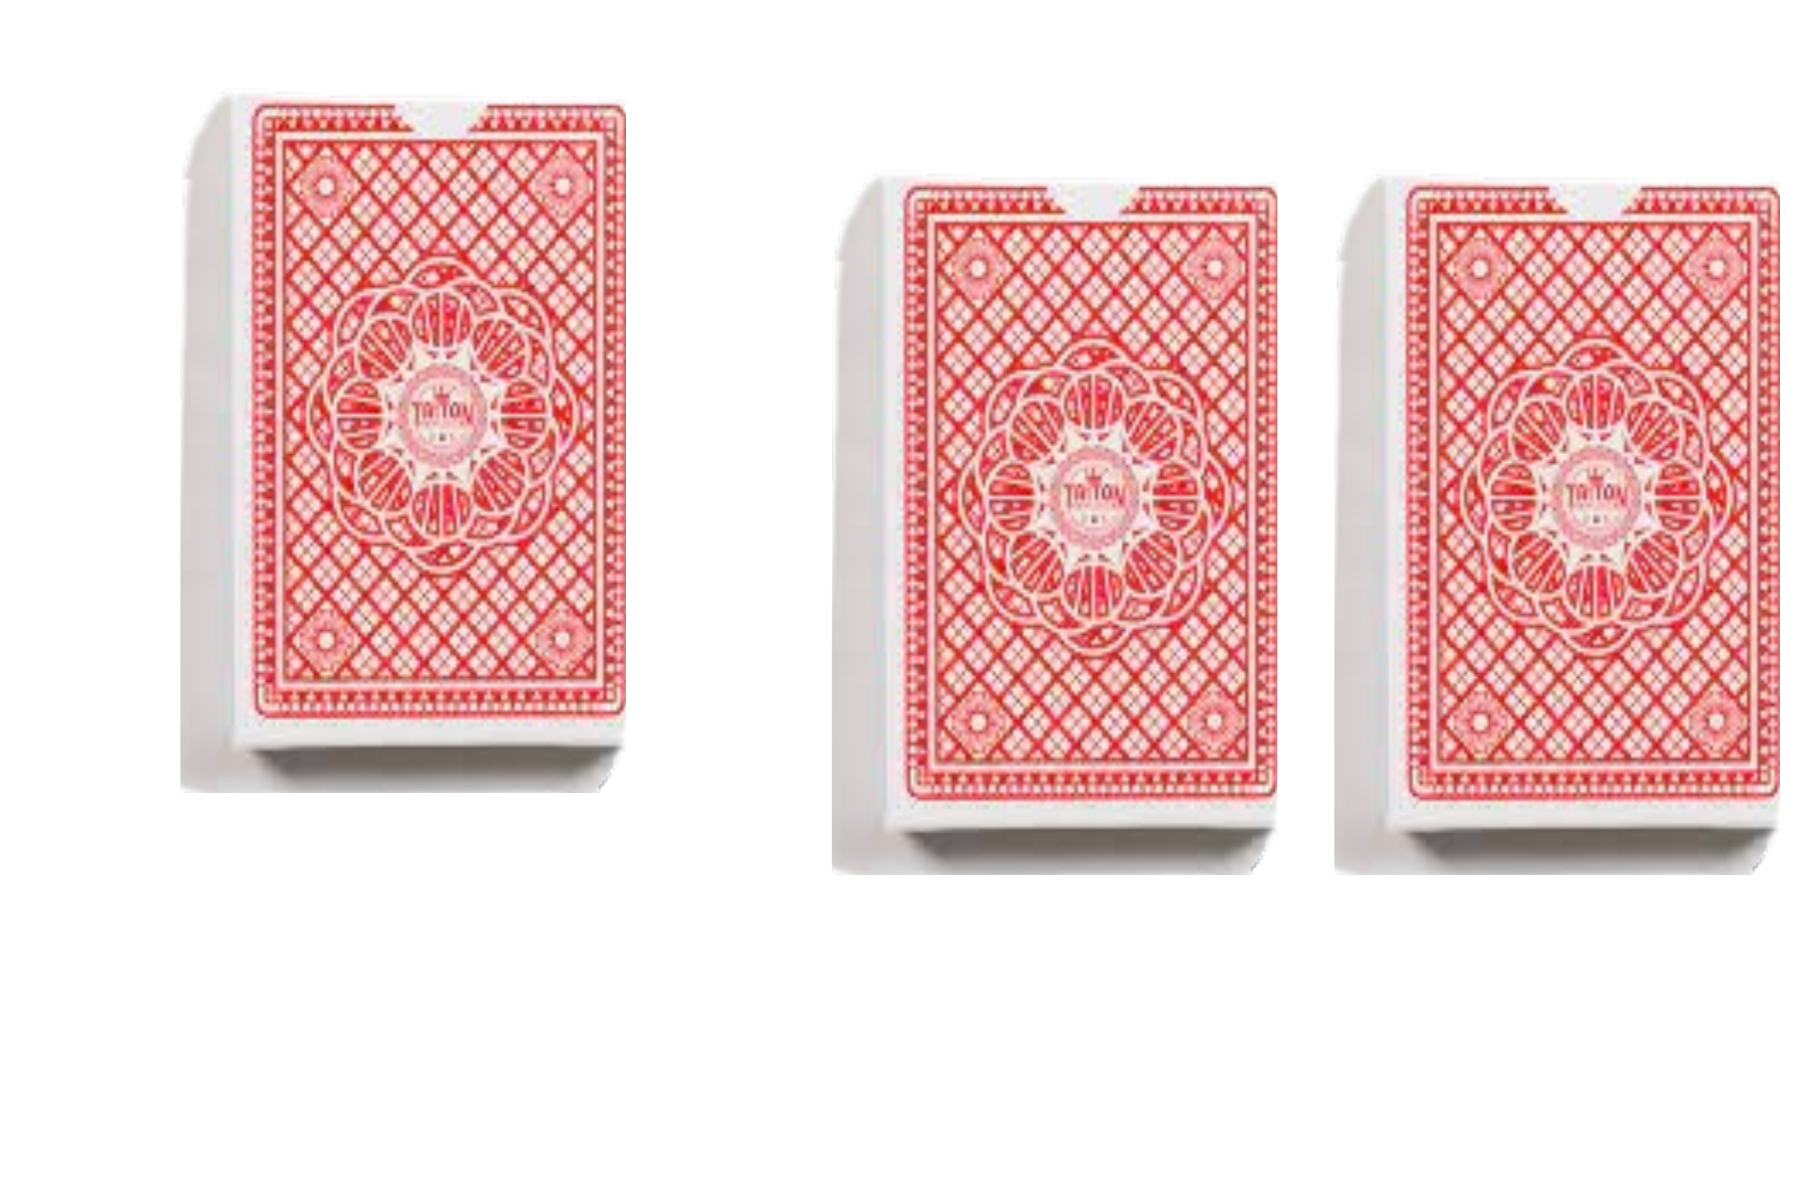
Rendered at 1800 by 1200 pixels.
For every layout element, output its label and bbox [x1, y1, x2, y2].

picture [831, 70, 1278, 875]
picture [179, 0, 627, 793]
picture [1333, 70, 1781, 875]
